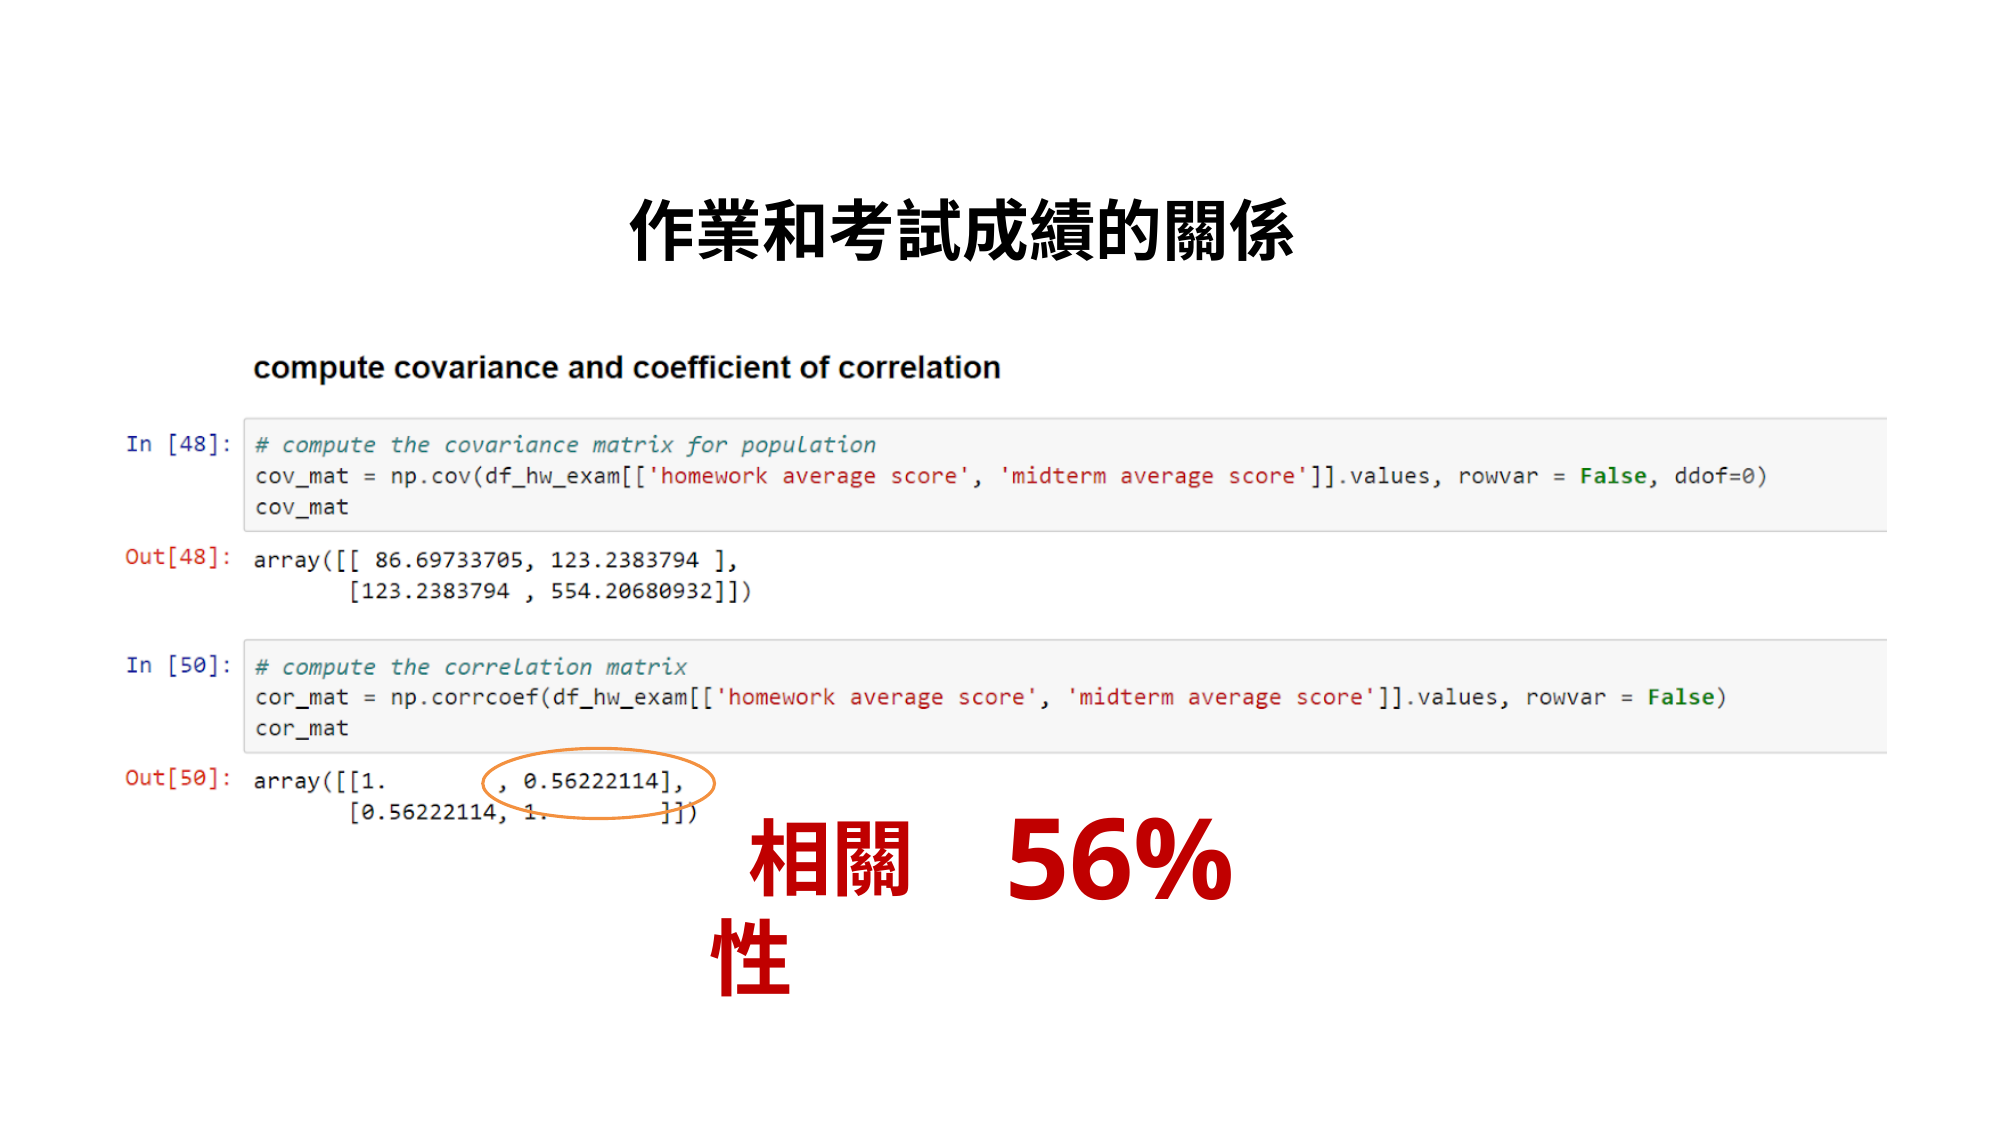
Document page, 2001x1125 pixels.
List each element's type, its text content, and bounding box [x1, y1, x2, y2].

text_box 作業和考試成績的關係 [613, 181, 1387, 277]
text_box 56% [990, 845, 1349, 930]
picture [64, 331, 1887, 845]
text_box 相關性 [694, 845, 1000, 1014]
